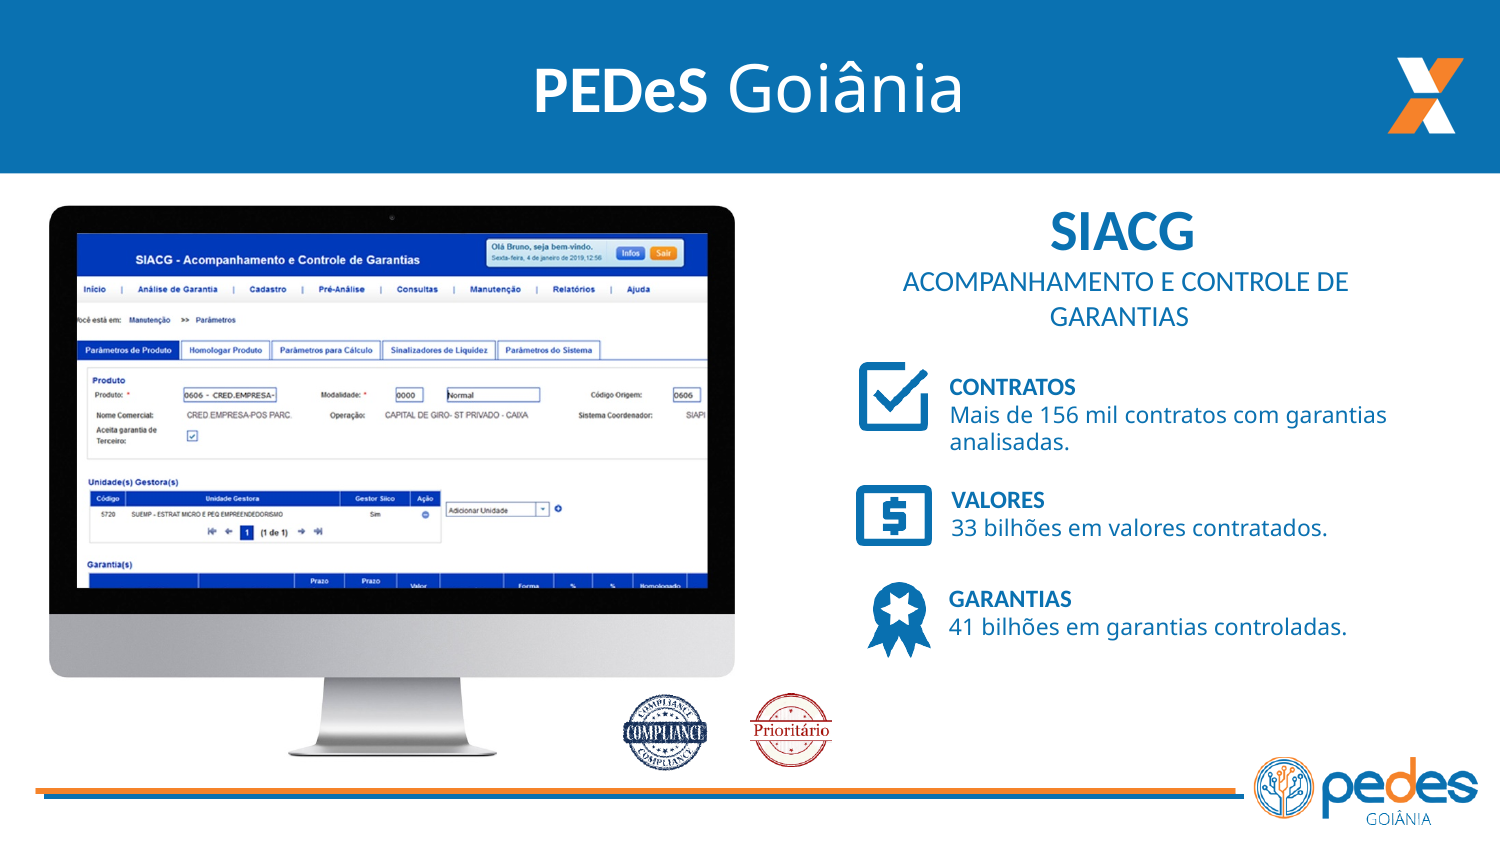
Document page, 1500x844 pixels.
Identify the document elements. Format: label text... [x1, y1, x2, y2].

title PEDeS Goiânia [0, 0, 1500, 174]
picture [0, 174, 1500, 844]
text_box SIACG ACOMPANHAMENTO E CONTROLE DE GARANTIAS [808, 184, 1437, 385]
text_box CONTRATOS Mais de 156 mil contratos com garantias analisadas. [934, 362, 1496, 498]
text_box VALORES 33 bilhões em valores contratados. [936, 476, 1405, 549]
text_box GARANTIAS 41 bilhões em garantias controladas. [934, 575, 1407, 693]
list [1387, 55, 1464, 135]
